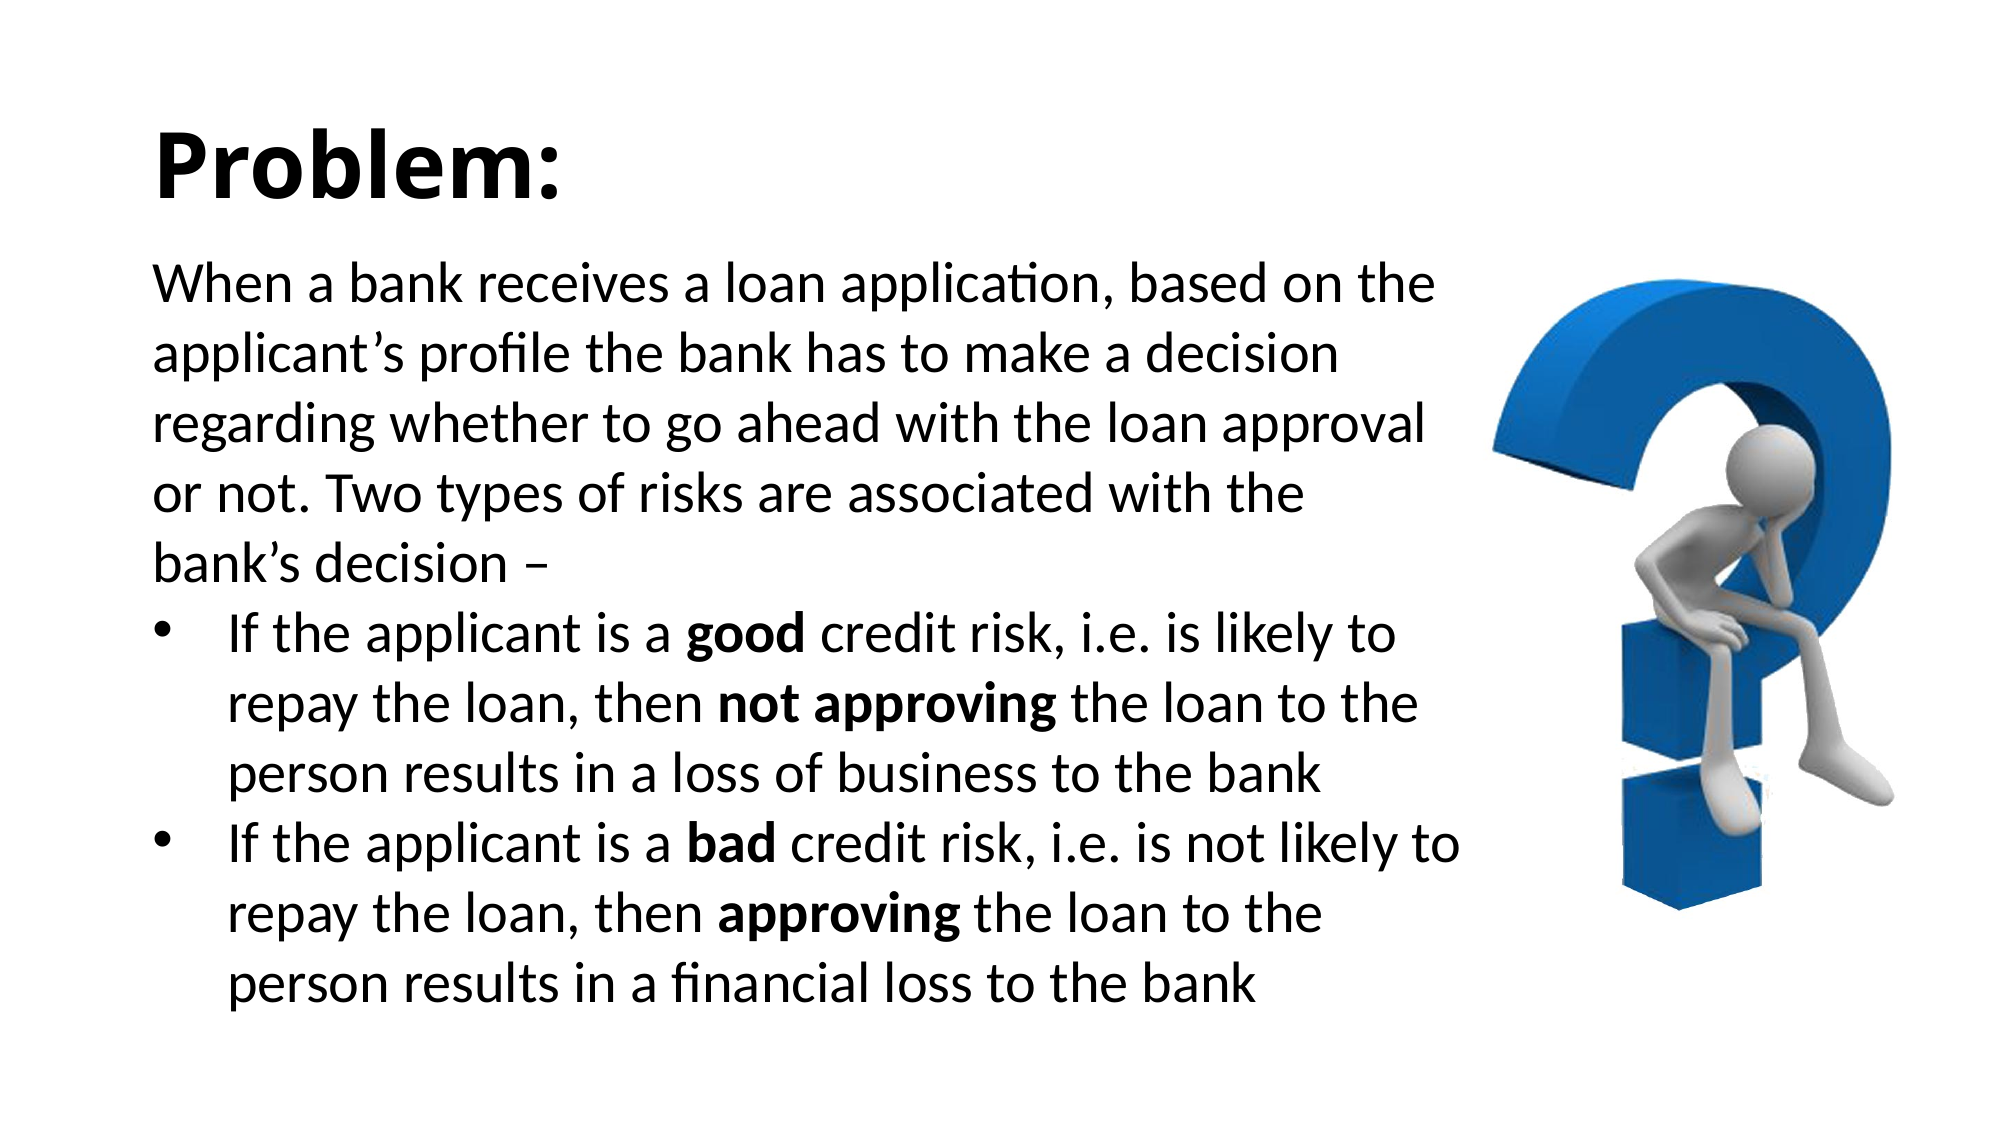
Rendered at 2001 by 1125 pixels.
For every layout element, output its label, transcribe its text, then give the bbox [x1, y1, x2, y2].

picture [1405, 236, 2000, 988]
title Problem: [137, 59, 1863, 236]
text_box When a bank receives a loan application, based on the applicant’s profile the bank has to make a decision regarding whether to go ahead with the loan approval or not. Two types of risks are associated with the bank’s decision – If the applicant is a good credit risk, i.e. is likely to repay the loan, then not approving the loan to the person results in a loss of business to the bank If the applicant is a bad credit risk, i.e. is not likely to repay the loan, then approving the loan to the person results in a financial loss to the bank [137, 236, 1480, 1067]
